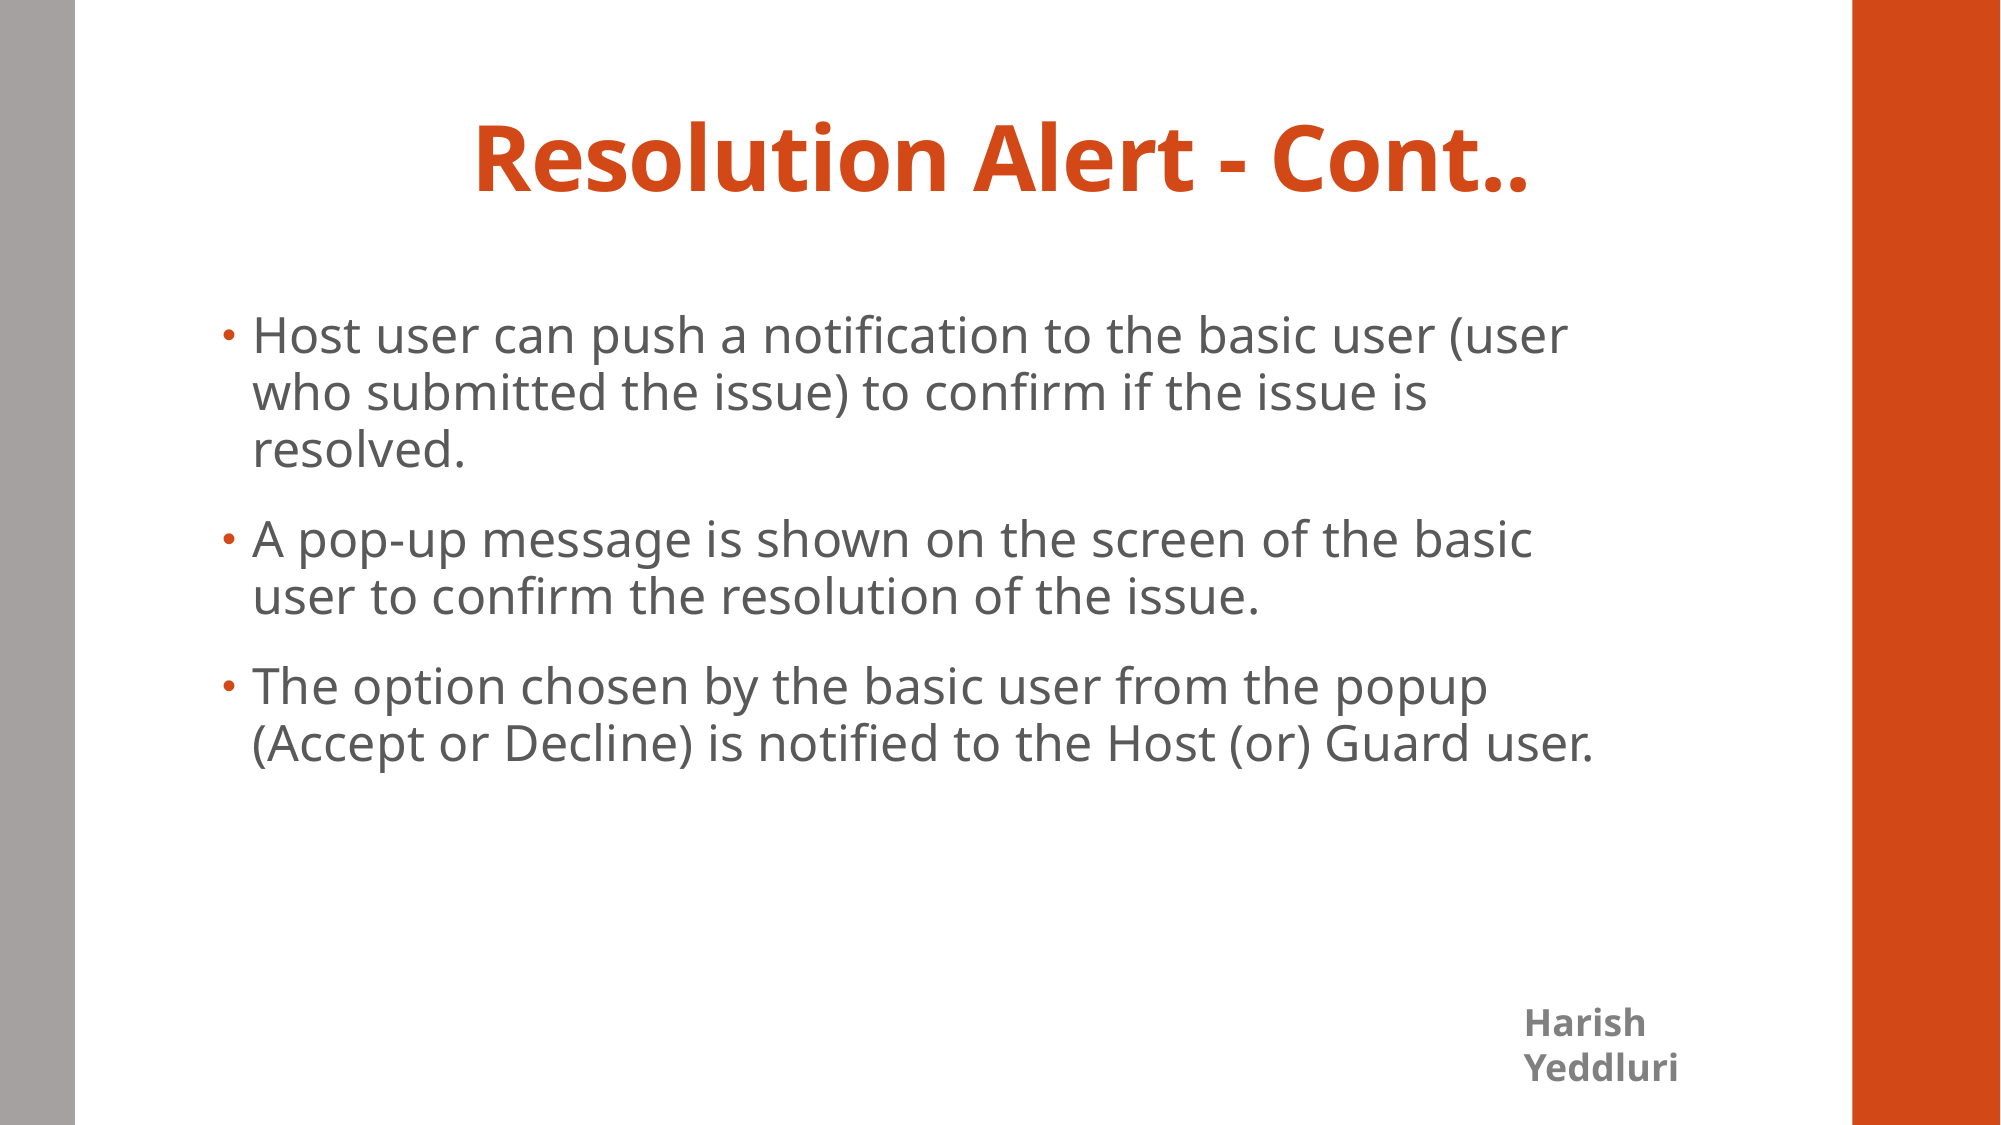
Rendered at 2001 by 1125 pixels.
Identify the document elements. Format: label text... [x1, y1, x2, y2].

list Host user can push a notification to the basic user (user who submitted the issue) to confirm if the issue is resolved. A pop-up message is shown on the screen of the basic user to confirm the resolution of the issue. The option chosen by the basic user from the popup (Accept or Decline) is notified to the Host (or) Guard user. [206, 299, 1617, 1014]
title Resolution Alert - Cont.. [206, 48, 1797, 278]
text_box Harish Yeddluri [1508, 991, 1797, 1096]
